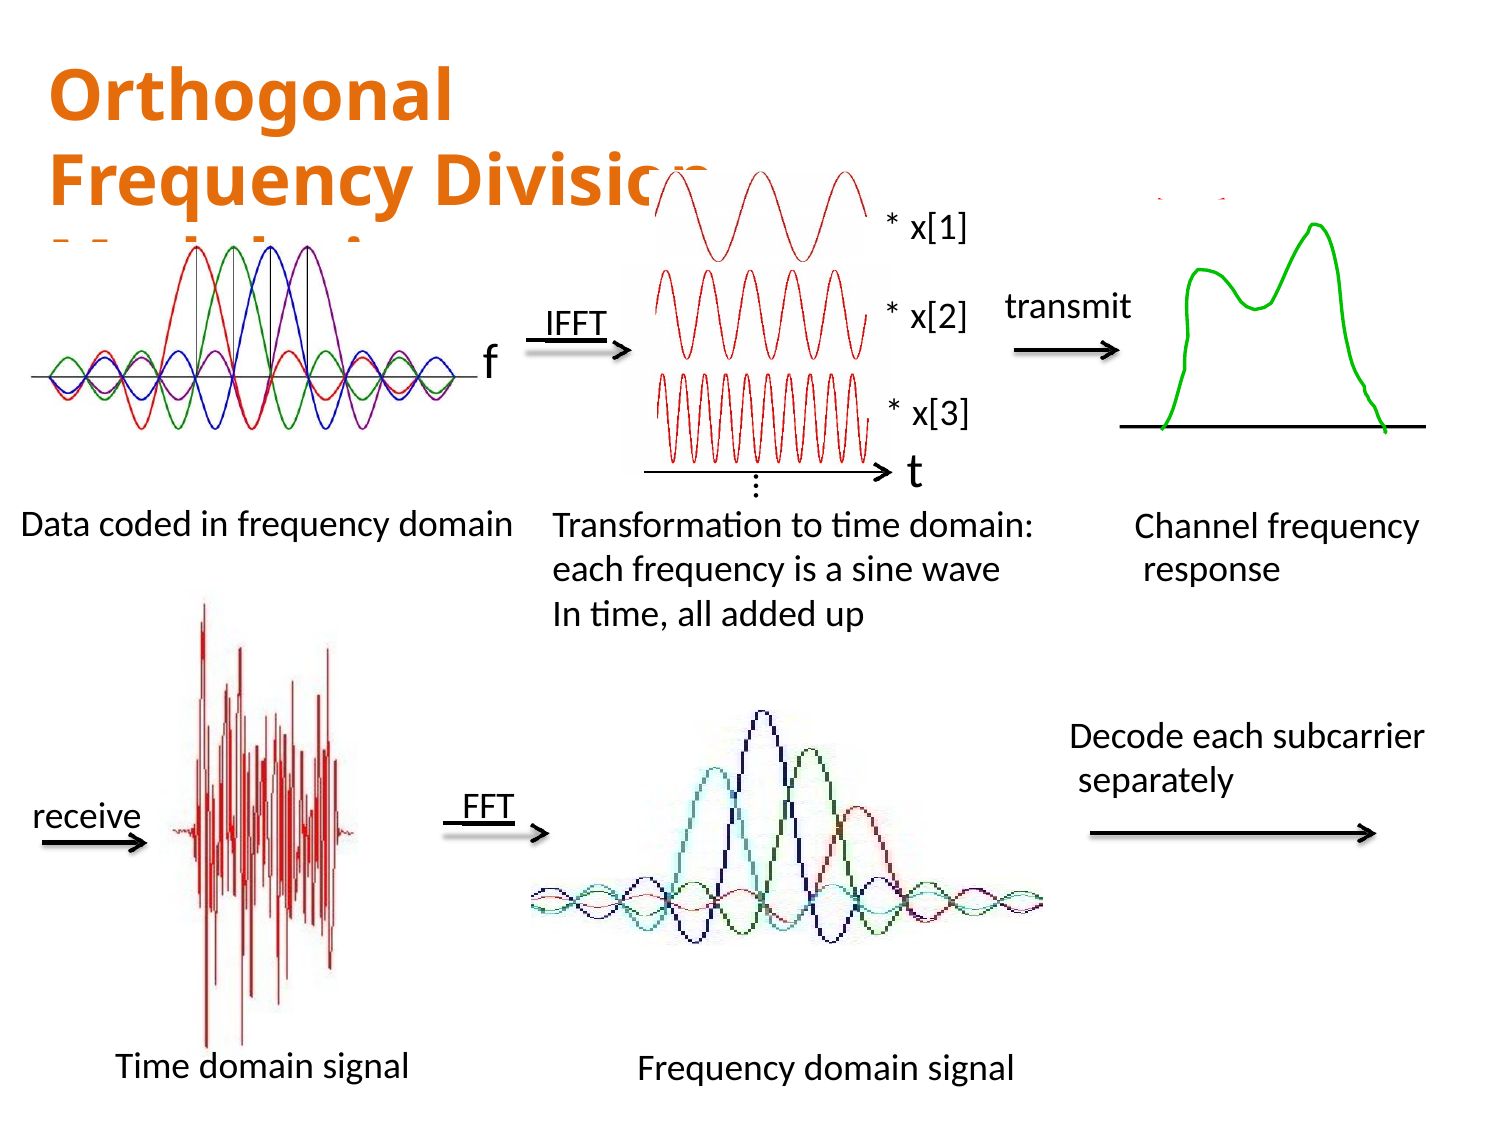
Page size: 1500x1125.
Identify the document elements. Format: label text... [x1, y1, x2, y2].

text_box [518, 170, 894, 475]
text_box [1006, 197, 1427, 436]
text_box … [741, 491, 792, 497]
text_box Data coded in frequency domain [18, 497, 520, 545]
text_box Transformation to time domain: each frequency is a sine wave In time, all added up [550, 497, 1044, 634]
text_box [643, 461, 894, 482]
text_box Channel frequency response [1132, 497, 1424, 590]
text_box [33, 587, 358, 1057]
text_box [435, 709, 1043, 947]
text_box * x[2] [898, 289, 971, 337]
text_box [1082, 811, 1400, 861]
text_box * x[1] [898, 200, 971, 248]
text_box * x[3] t [882, 382, 973, 497]
title Orthogonal Frequency Division Modulation [45, 47, 1459, 305]
text_box Time domain signal [113, 1038, 413, 1086]
text_box Decode each subcarrier separately [1067, 708, 1431, 801]
text_box Frequency domain signal [635, 1040, 1019, 1088]
picture [29, 241, 479, 433]
text_box f [482, 326, 501, 389]
